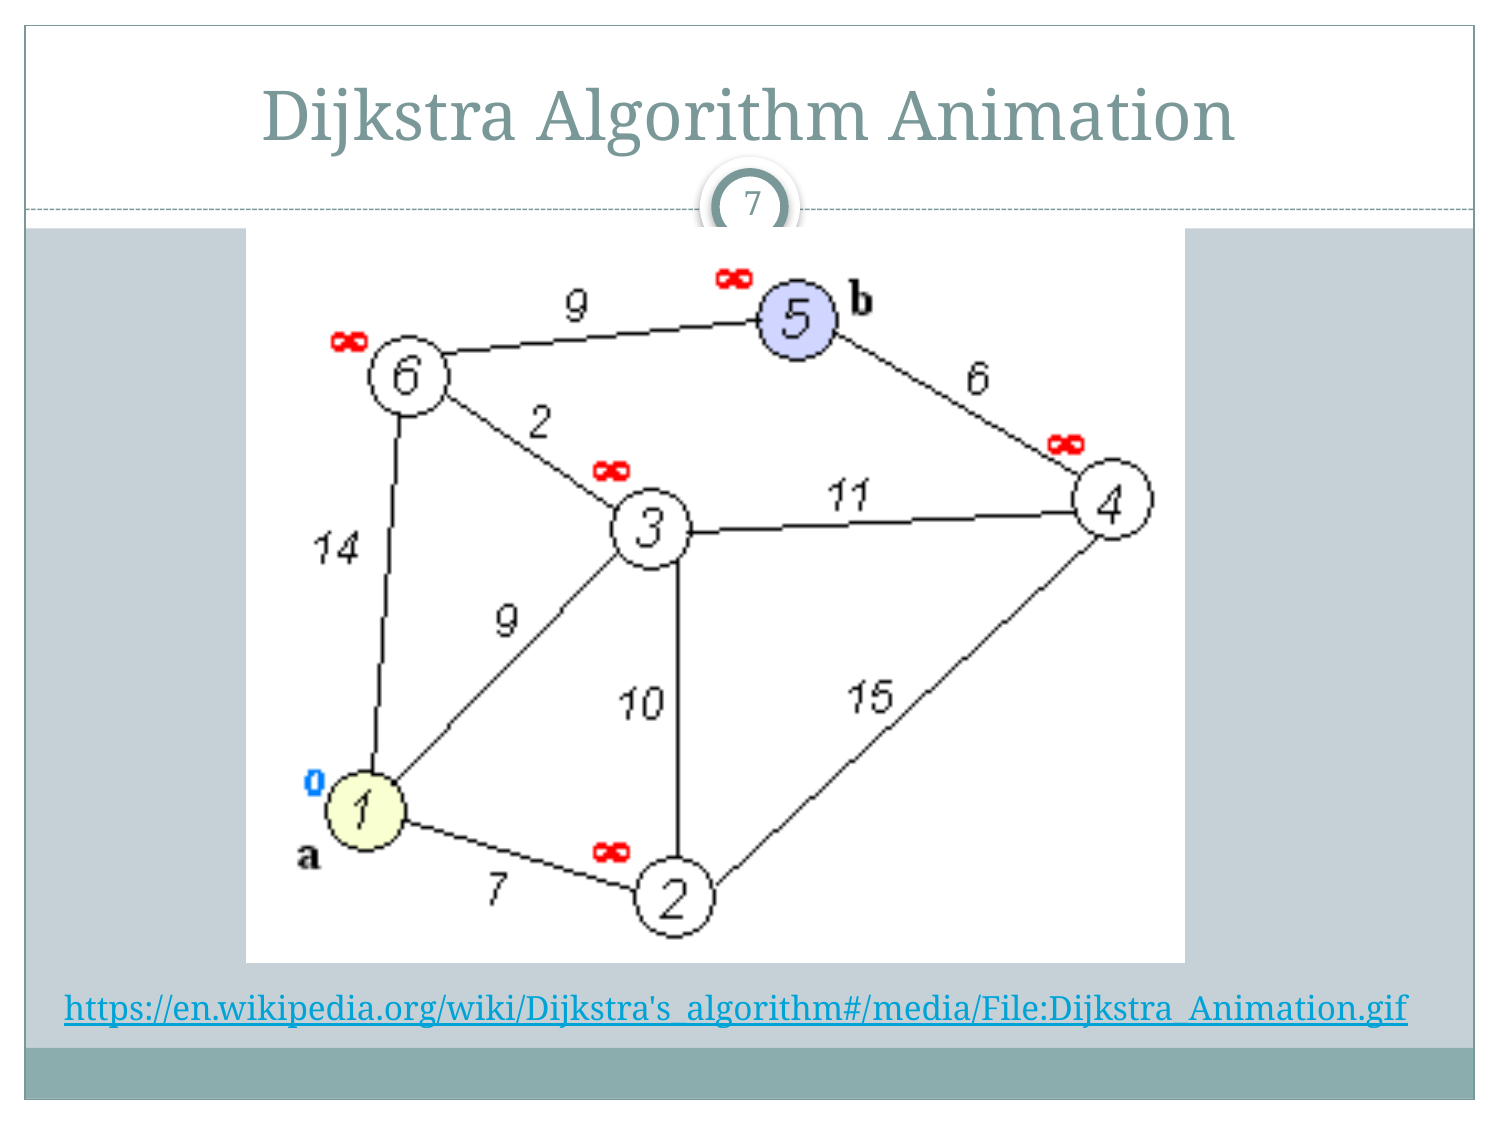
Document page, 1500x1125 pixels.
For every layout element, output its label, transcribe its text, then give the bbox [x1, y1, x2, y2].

text_box https://en.wikipedia.org/wiki/Dijkstra's_algorithm#/media/File:Dijkstra_Animation.gif [49, 980, 1500, 1081]
picture [246, 227, 1185, 963]
title Dijkstra Algorithm Animation [49, 37, 1450, 162]
slide_number 7 [715, 168, 791, 224]
